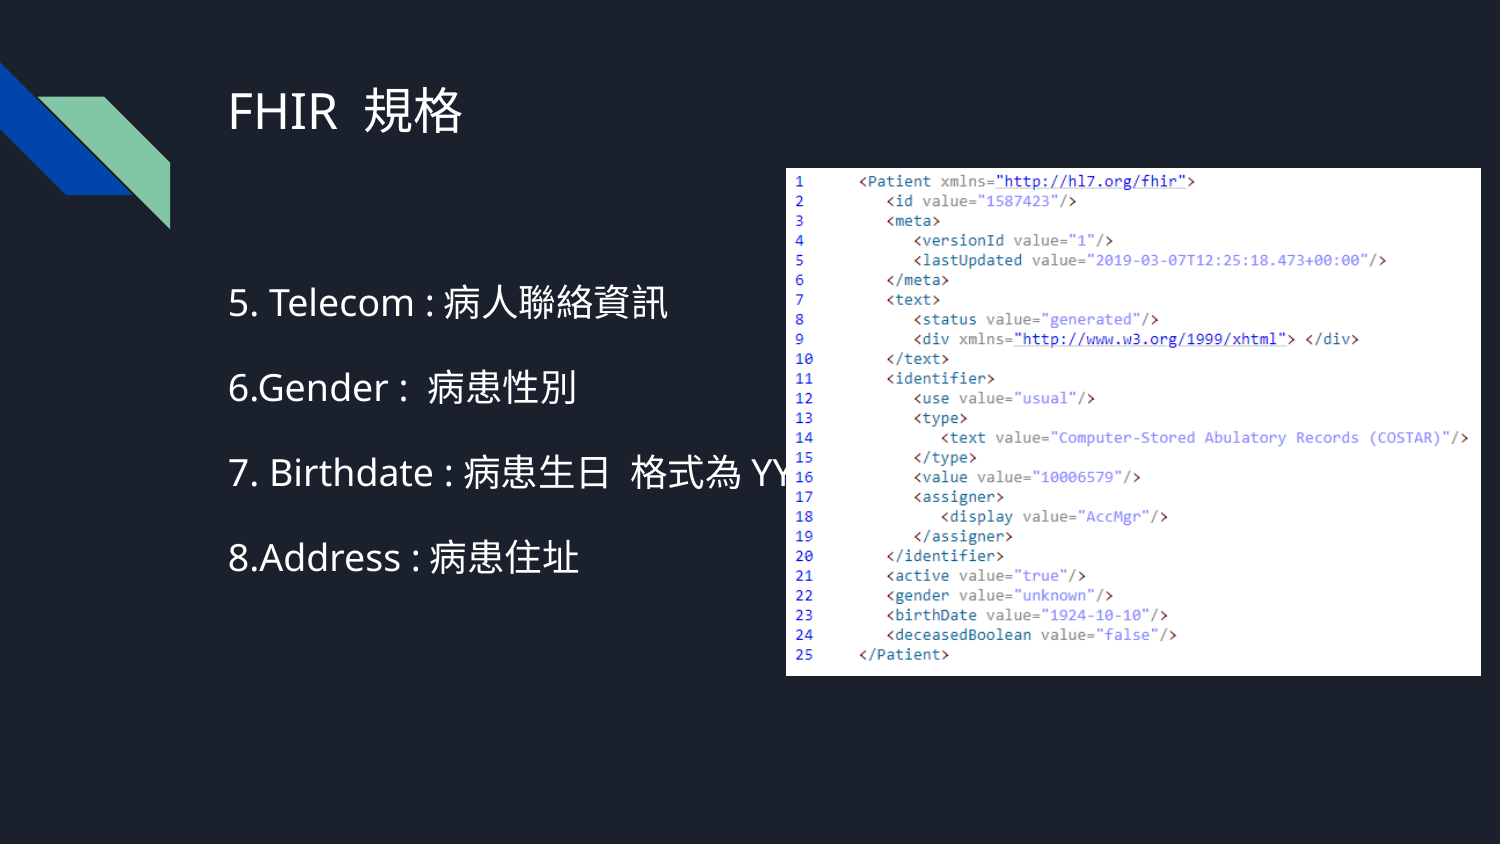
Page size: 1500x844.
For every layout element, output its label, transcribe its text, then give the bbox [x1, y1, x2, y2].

title FHIR 規格 [212, 64, 1368, 215]
picture [786, 168, 1482, 676]
list 5. Telecom :病人聯絡資訊 6.Gender : 病患性別 7. Birthdate :病患生日 格式為YYYY-MM-DD 8.Address :病患住址 [212, 257, 1368, 735]
